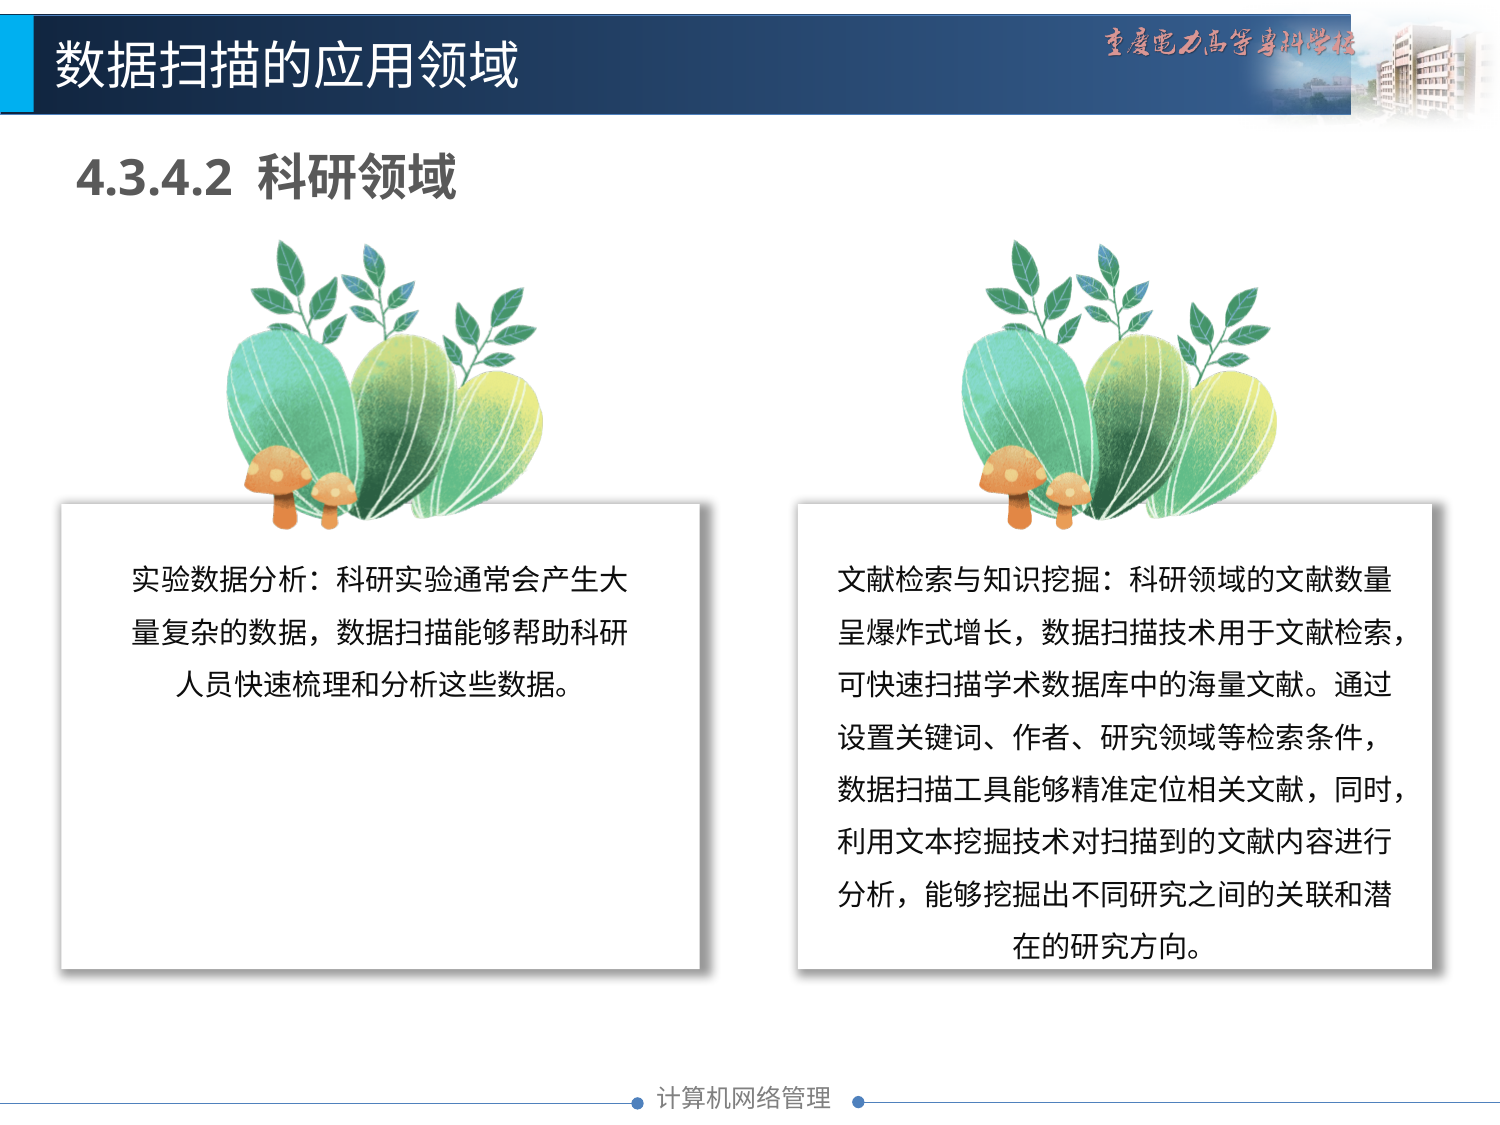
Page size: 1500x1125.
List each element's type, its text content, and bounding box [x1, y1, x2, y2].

text_box [797, 504, 907, 970]
picture [1084, 15, 1374, 86]
text_box 文献检索与知识挖掘：科研领域的文献数量呈爆炸式增长，数据扫描技术用于文献检索，可快速扫描学术数据库中的海量文献。通过设置关键词、作者、研究领域等检索条件，数据扫描工具能够精准定位相关文献，同时，利用文本挖掘技术对扫描到的文献内容进行分析，能够挖掘出不同研究之间的关联和潜在的研究方向。 [816, 536, 1414, 971]
text_box 实验数据分析：科研实验通常会产生大量复杂的数据，数据扫描能够帮助科研人员快速梳理和分析这些数据。 [114, 536, 647, 709]
text_box 4.3.4.2 科研领域 [61, 108, 473, 213]
text_box [1322, 504, 1432, 970]
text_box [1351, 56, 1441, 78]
picture [173, 185, 588, 600]
text_box [61, 504, 700, 970]
picture [907, 185, 1322, 600]
text_box [1351, 52, 1447, 82]
title 数据扫描的应用领域 [43, 28, 557, 109]
